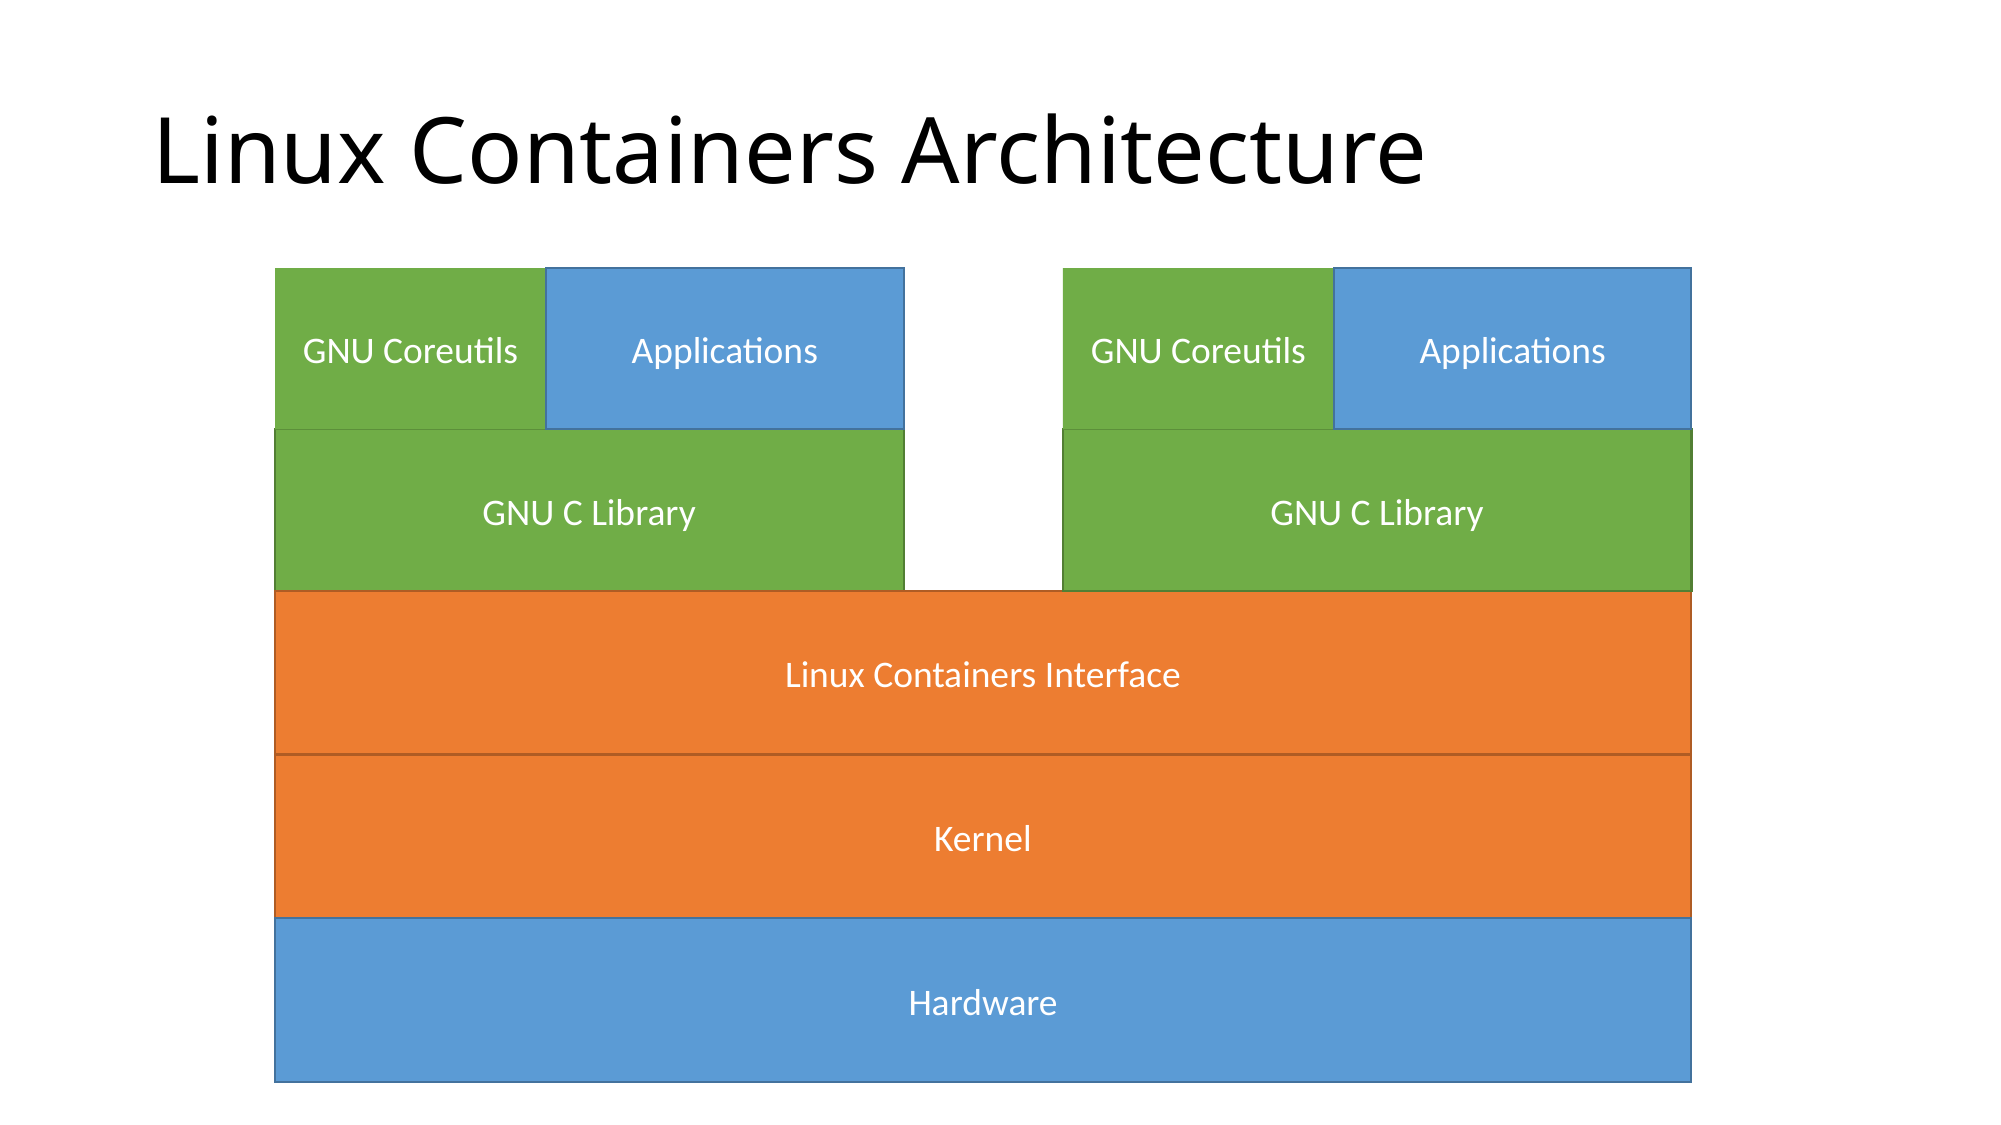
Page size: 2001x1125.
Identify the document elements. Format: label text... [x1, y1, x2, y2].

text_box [274, 268, 904, 590]
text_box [274, 590, 1692, 1082]
title Linux Containers Architecture [137, 44, 1863, 263]
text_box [1062, 268, 1692, 591]
